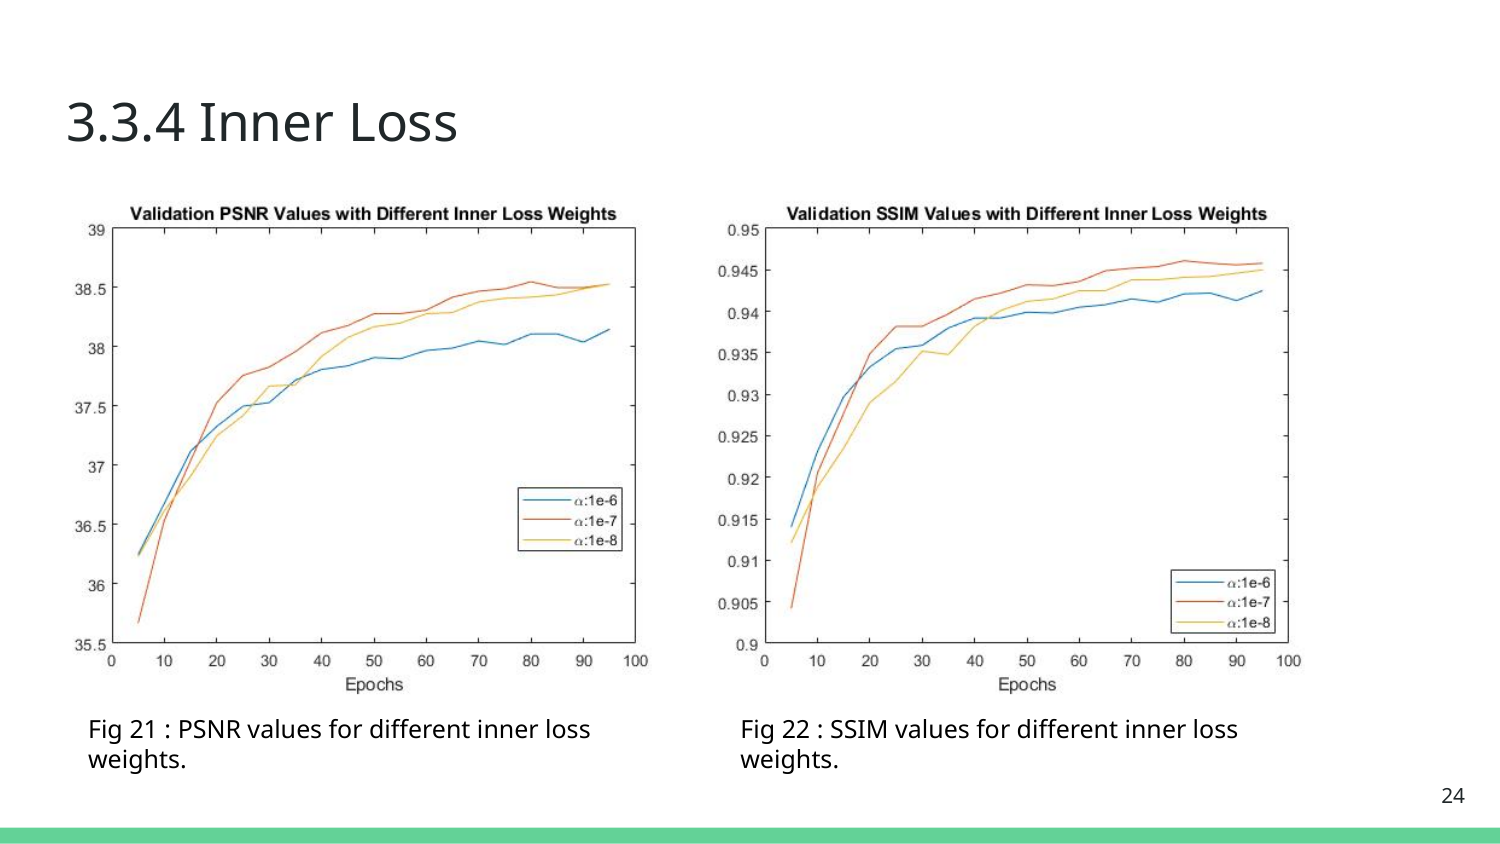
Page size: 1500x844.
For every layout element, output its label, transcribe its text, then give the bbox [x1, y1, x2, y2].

picture [24, 191, 1353, 699]
text_box Fig 21 : PSNR values for different inner loss weights. [73, 708, 700, 788]
slide_number ‹#› [1389, 764, 1480, 830]
text_box Fig 22 : SSIM values for different inner loss weights. [725, 707, 1353, 788]
title 3.3.4 Inner Loss [51, 72, 1449, 167]
